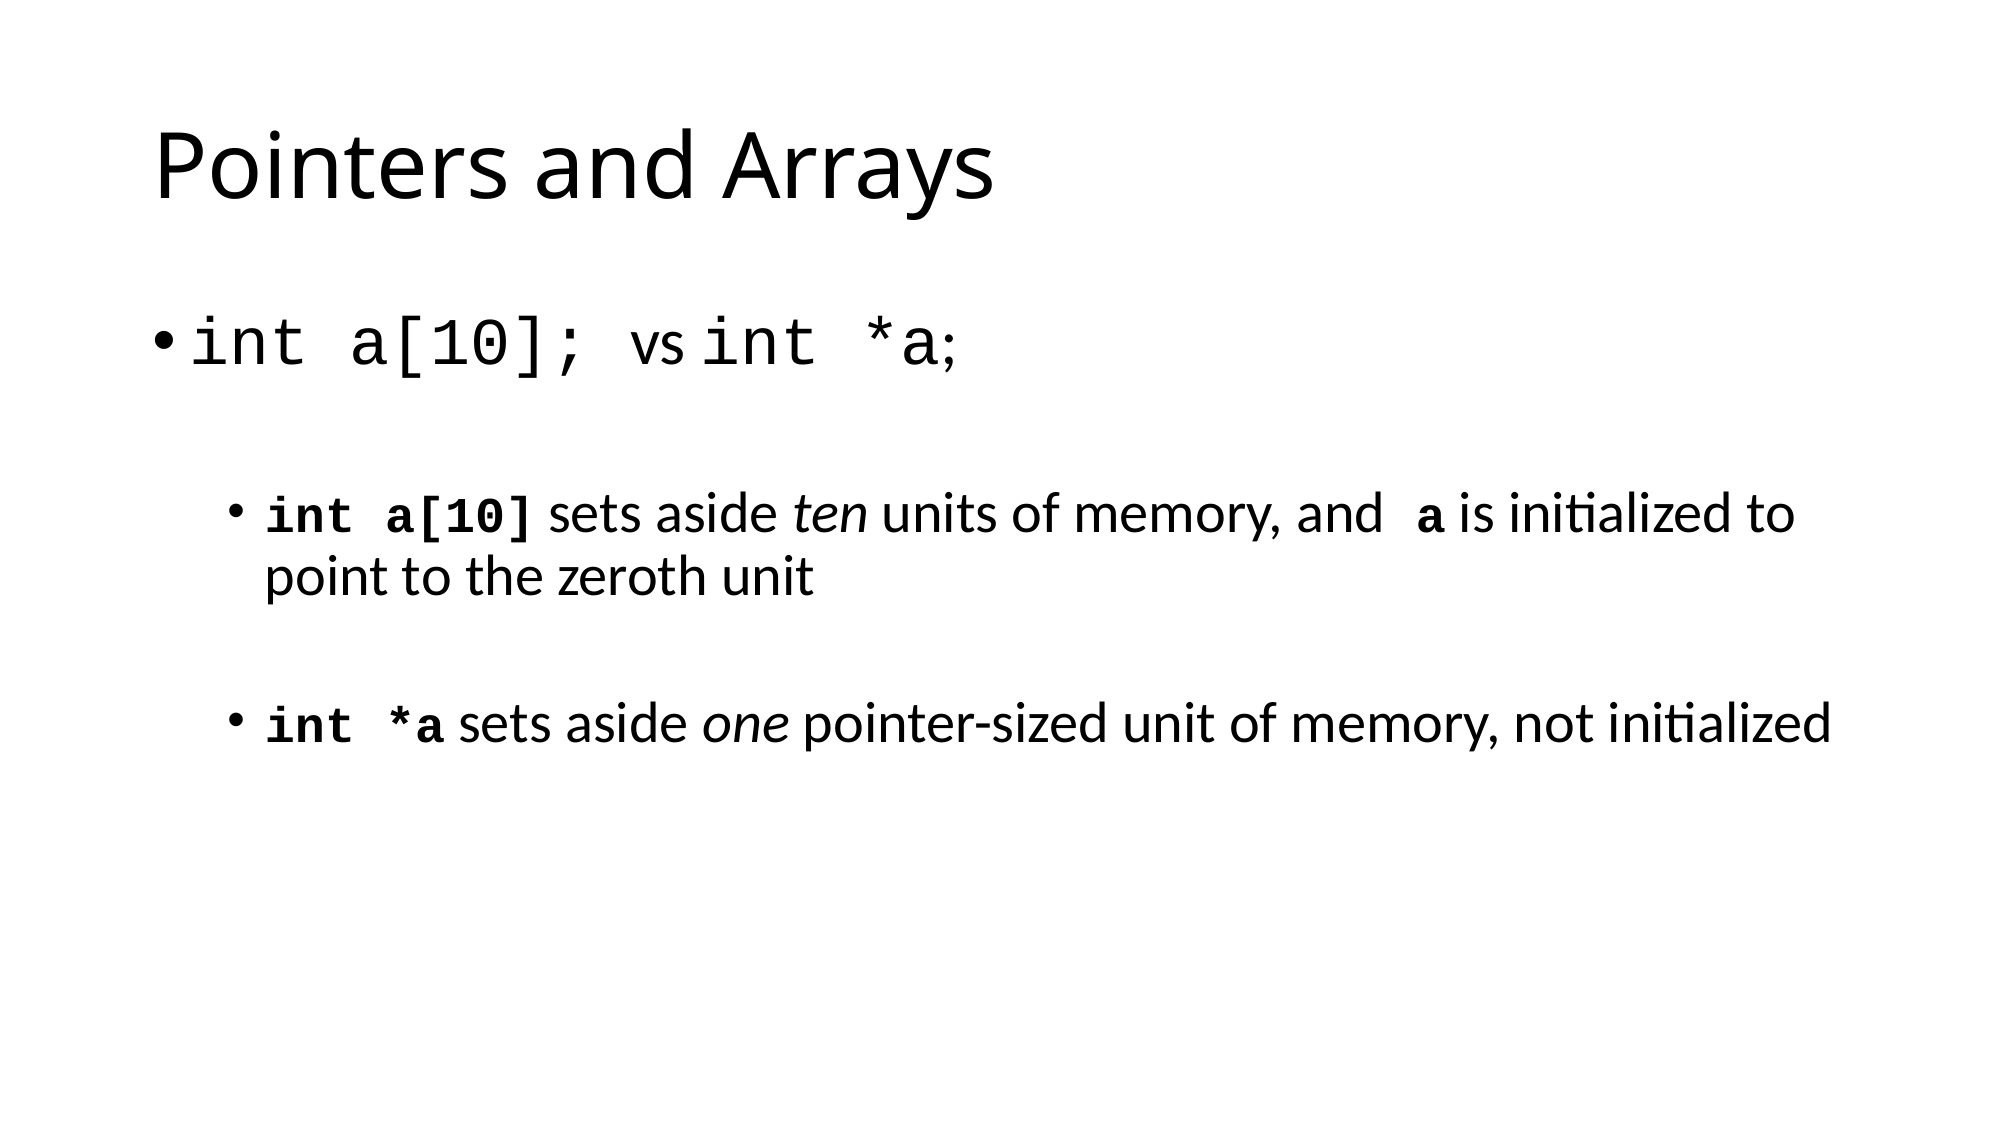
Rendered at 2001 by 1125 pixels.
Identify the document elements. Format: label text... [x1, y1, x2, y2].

title Pointers and Arrays [137, 59, 1863, 278]
list int a[10]; vs int *a; int a[10] sets aside ten units of memory, and a is initialized to point to the zeroth unit int *a sets aside one pointer-sized unit of memory, not initialized [137, 299, 1863, 1014]
